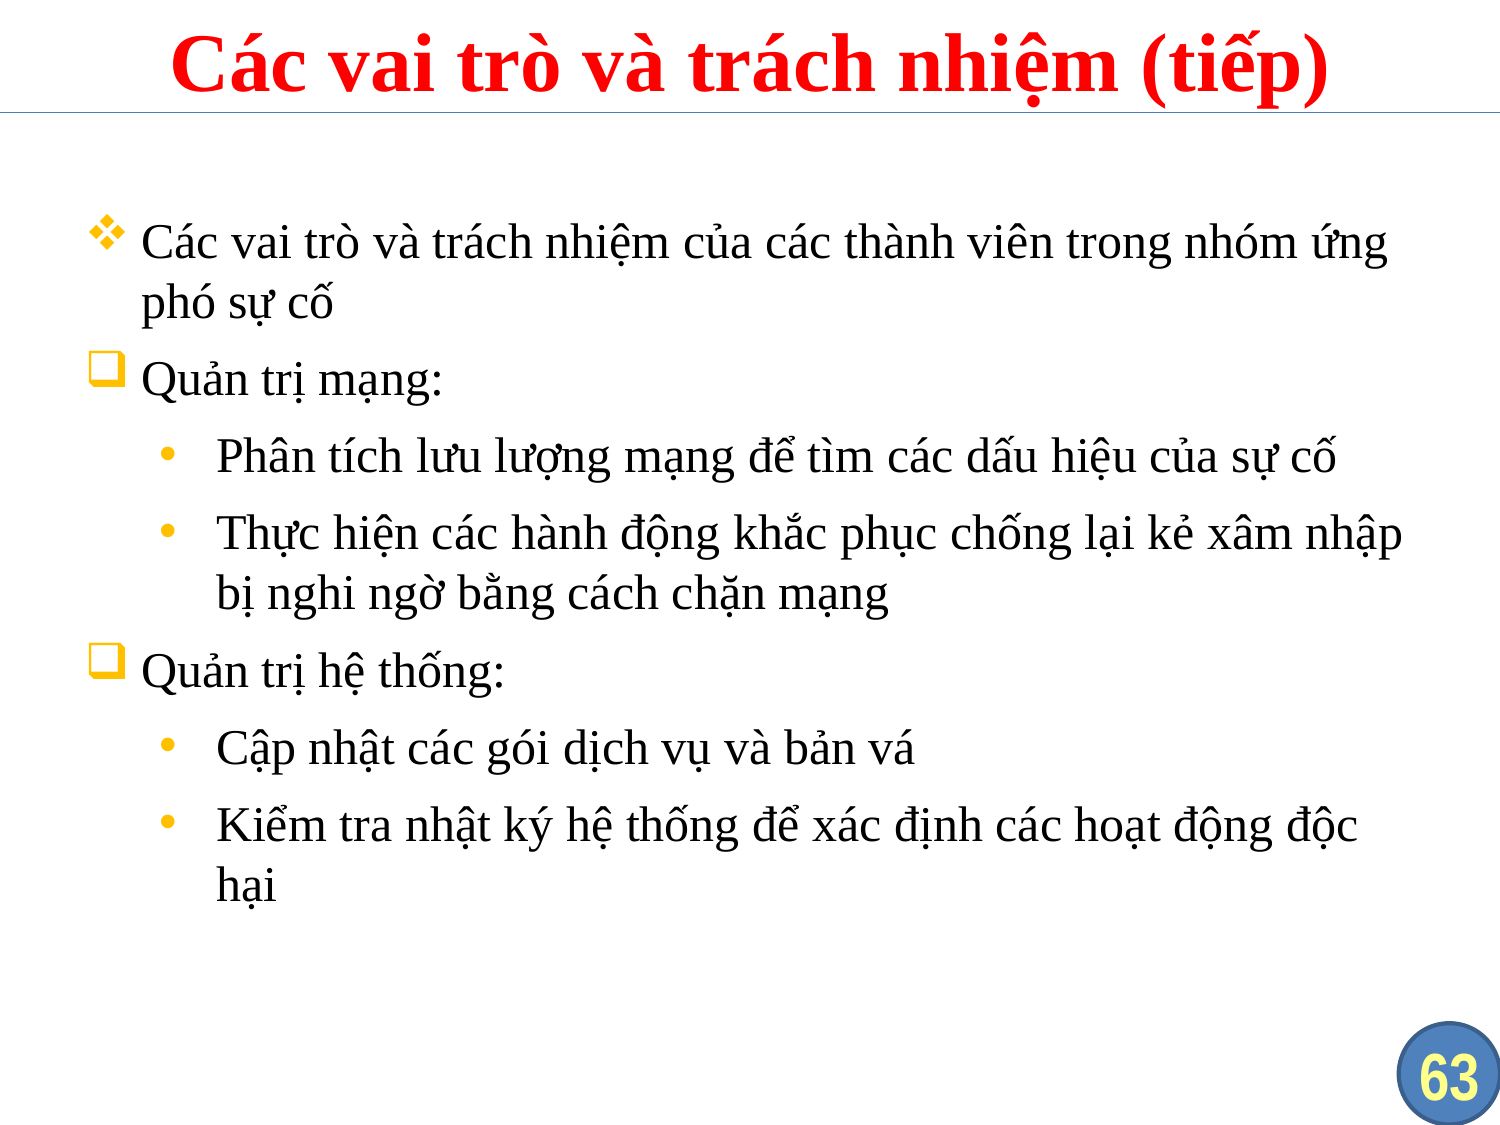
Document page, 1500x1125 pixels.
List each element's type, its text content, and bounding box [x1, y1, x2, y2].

text_box Các vai trò và trách nhiệm của các thành viên trong nhóm ứng phó sự cố Quản trị mạng: Phân tích lưu lượng mạng để tìm các dấu hiệu của sự cố Thực hiện các hành động khắc phục chống lại kẻ xâm nhập bị nghi ngờ bằng cách chặn mạng Quản trị hệ thống: Cập nhật các gói dịch vụ và bản vá Kiểm tra nhật ký hệ thống để xác định các hoạt động độc hại [70, 201, 1437, 919]
slide_number 63 [1399, 1023, 1500, 1125]
text_box Các vai trò và trách nhiệm (tiếp) [0, 0, 1500, 117]
